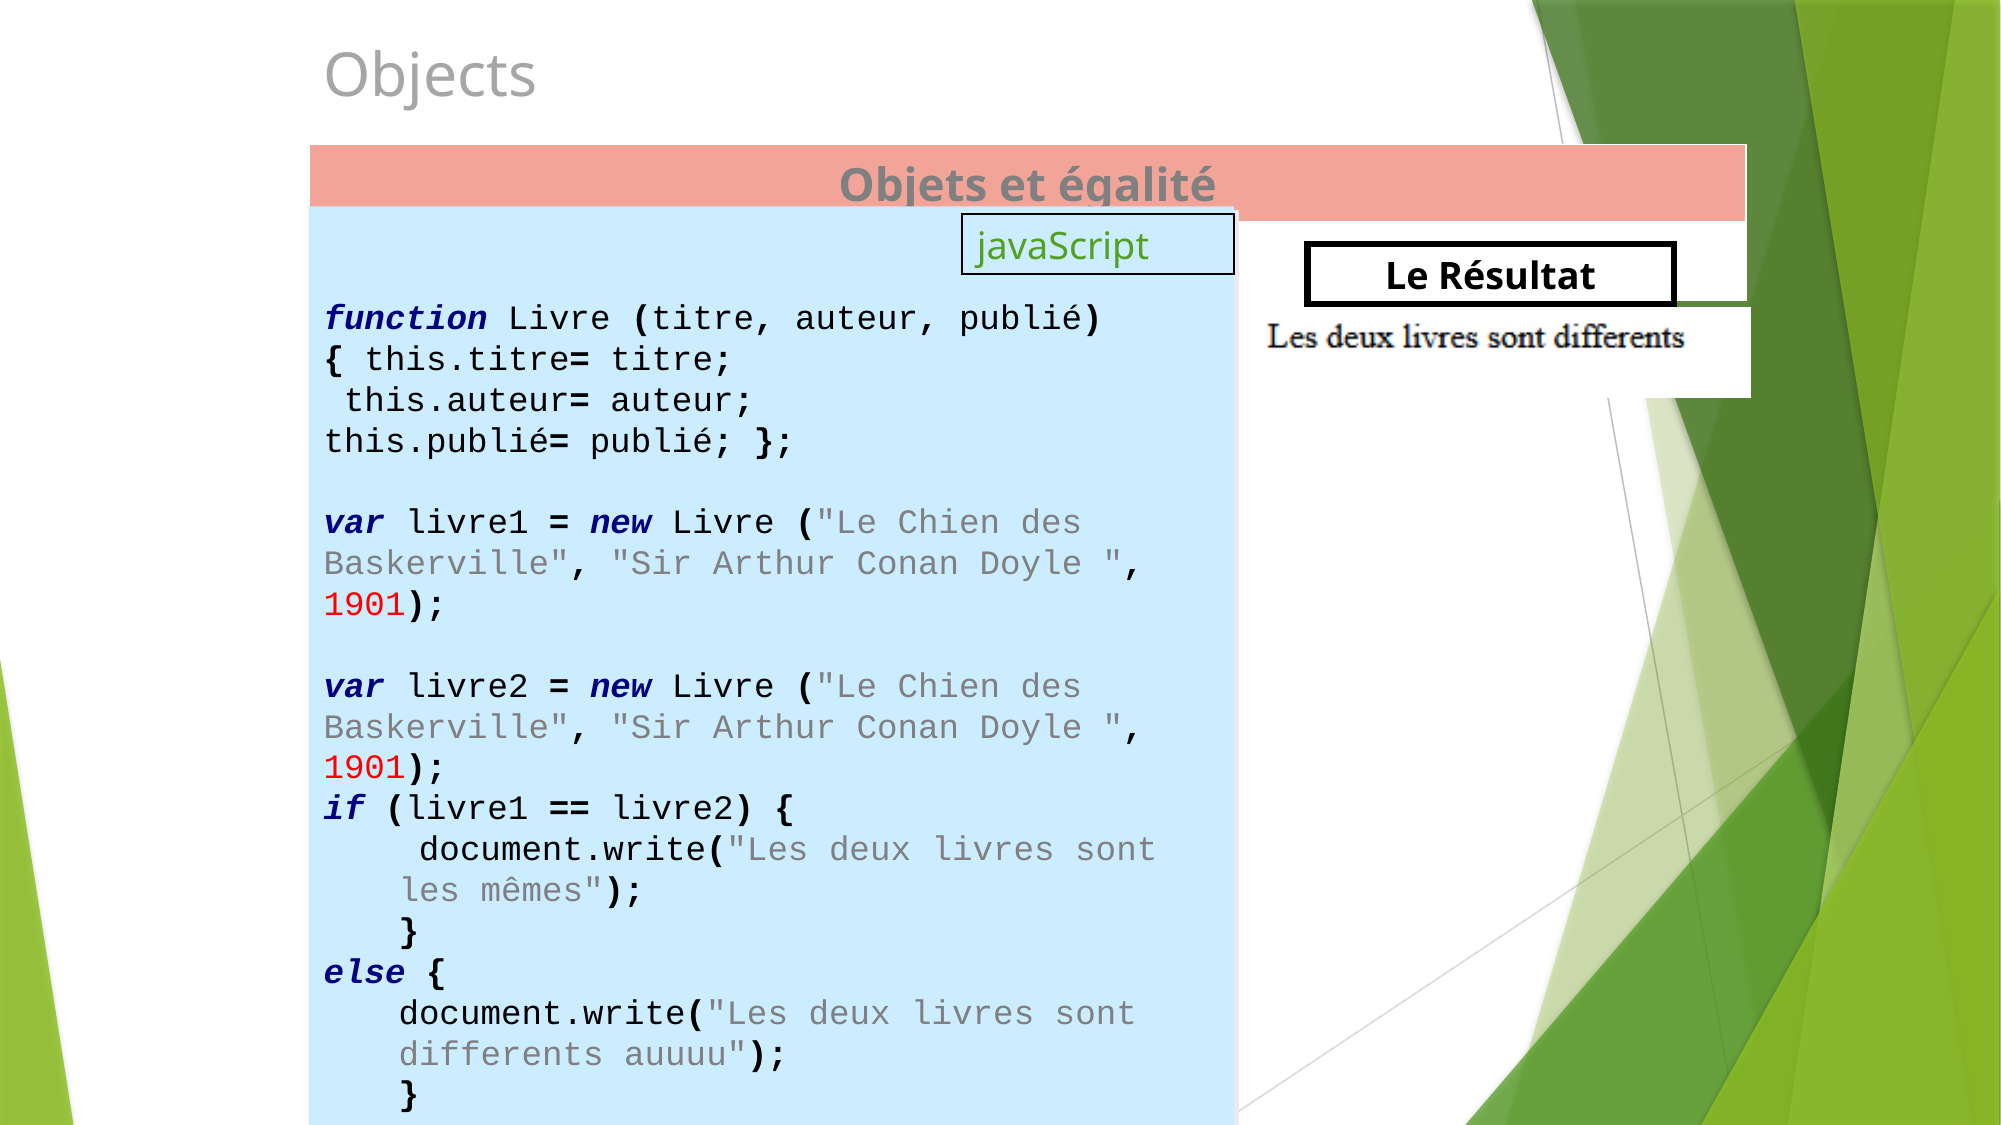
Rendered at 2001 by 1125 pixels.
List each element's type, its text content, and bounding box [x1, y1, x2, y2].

text_box Le Résultat [1307, 243, 1674, 304]
table_cell [1239, 223, 1745, 299]
text_box Objects [308, 28, 1060, 116]
text_box function Livre (titre, auteur, publié){ this.titre= titre; this.auteur= auteur; this.publié= publié; }; var livre1 = new Livre ("Le Chien des Baskerville", "Sir Arthur Conan Doyle ", 1901); var livre2 = new Livre ("Le Chien des Baskerville", "Sir Arthur Conan Doyle ", 1901); if (livre1 == livre2) { document.write("Les deux livres sont les mêmes"); } else { document.write("Les deux livres sont differents auuuu"); } [308, 206, 1235, 1125]
text_box javaScript [962, 213, 1235, 275]
table_header Objets et égalité [310, 145, 1745, 221]
picture [1260, 307, 1751, 399]
